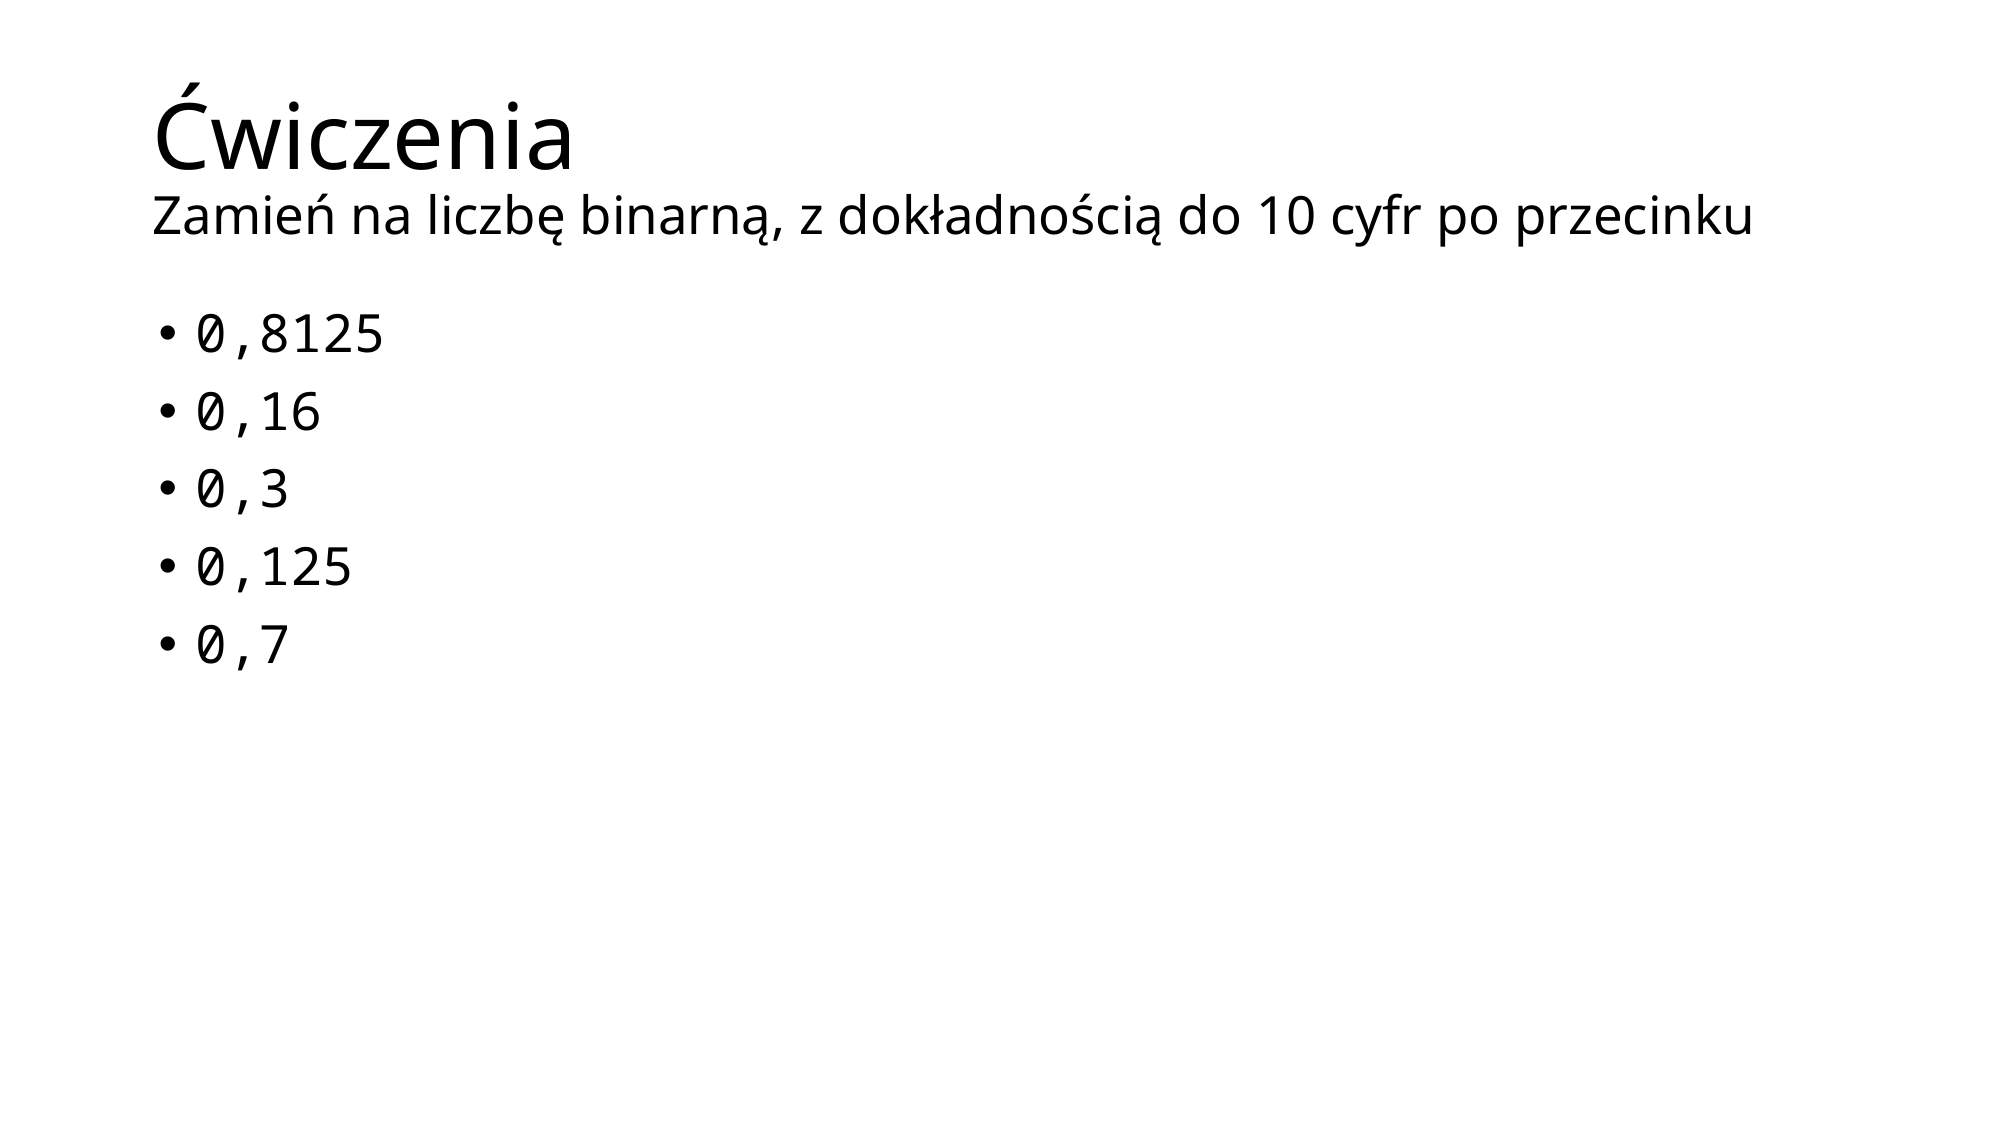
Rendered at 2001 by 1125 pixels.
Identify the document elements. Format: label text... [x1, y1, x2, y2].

list 0,8125 0,16 0,3 0,125 0,7 [137, 299, 1863, 1014]
title Ćwiczenia Zamień na liczbę binarną, z dokładnością do 10 cyfr po przecinku [137, 59, 1863, 278]
